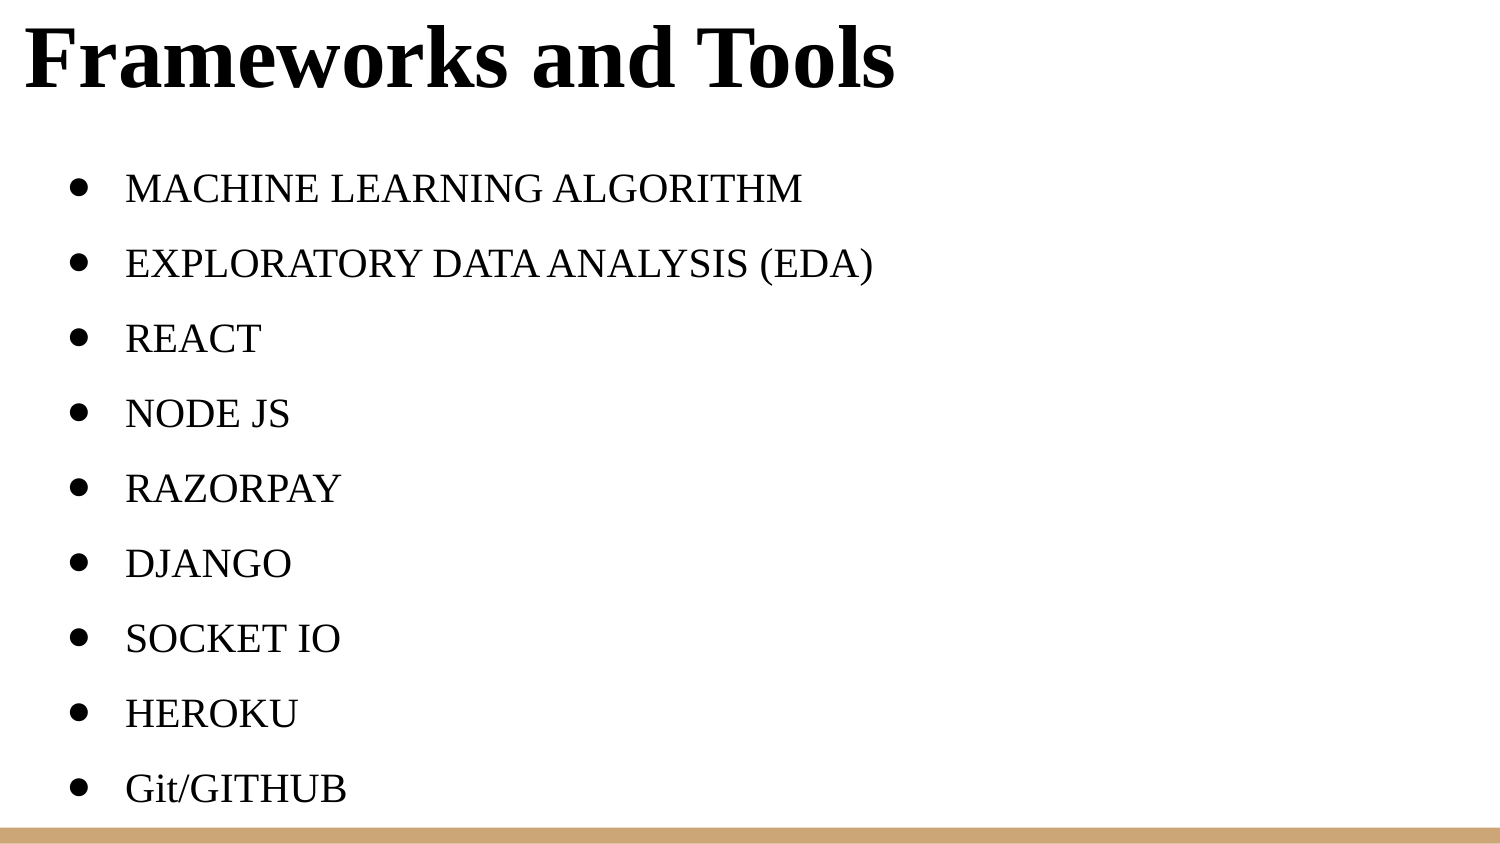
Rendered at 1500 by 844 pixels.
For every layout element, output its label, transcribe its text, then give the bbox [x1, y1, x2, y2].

text_box MACHINE LEARNING ALGORITHM EXPLORATORY DATA ANALYSIS (EDA) REACT NODE JS RAZORPAY DJANGO SOCKET IO HEROKU Git/GITHUB [34, 120, 1358, 826]
title Frameworks and Tools [9, 0, 1491, 121]
